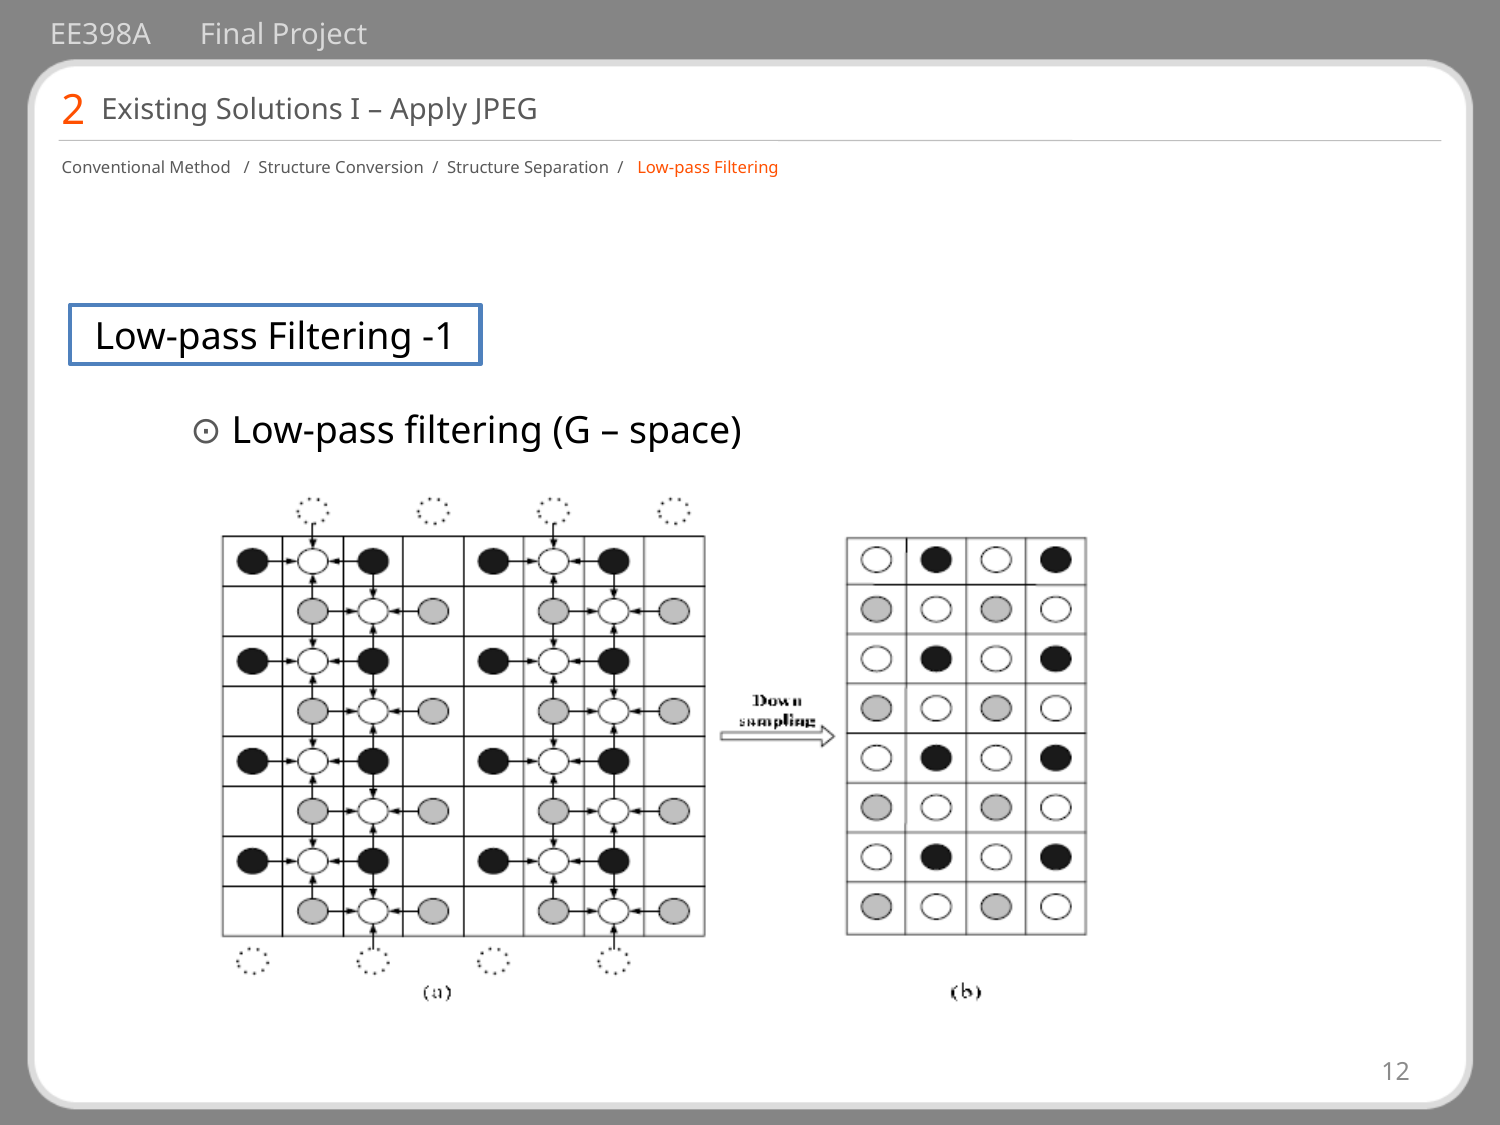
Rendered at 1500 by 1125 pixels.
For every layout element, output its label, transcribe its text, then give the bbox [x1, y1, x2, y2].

text_box ⊙ Low-pass filtering (G – space) [175, 398, 1137, 459]
text_box 2 [46, 75, 101, 140]
text_box Low-pass Filtering -1 [68, 303, 483, 366]
text_box Conventional Method / Structure Conversion / Structure Separation / Low-pass Filtering [46, 149, 973, 185]
text_box EE398A Final Project [35, 8, 739, 58]
slide_number 12 [1074, 1042, 1425, 1103]
text_box Existing Solutions I – Apply JPEG [86, 83, 554, 133]
picture [0, 0, 1500, 1125]
